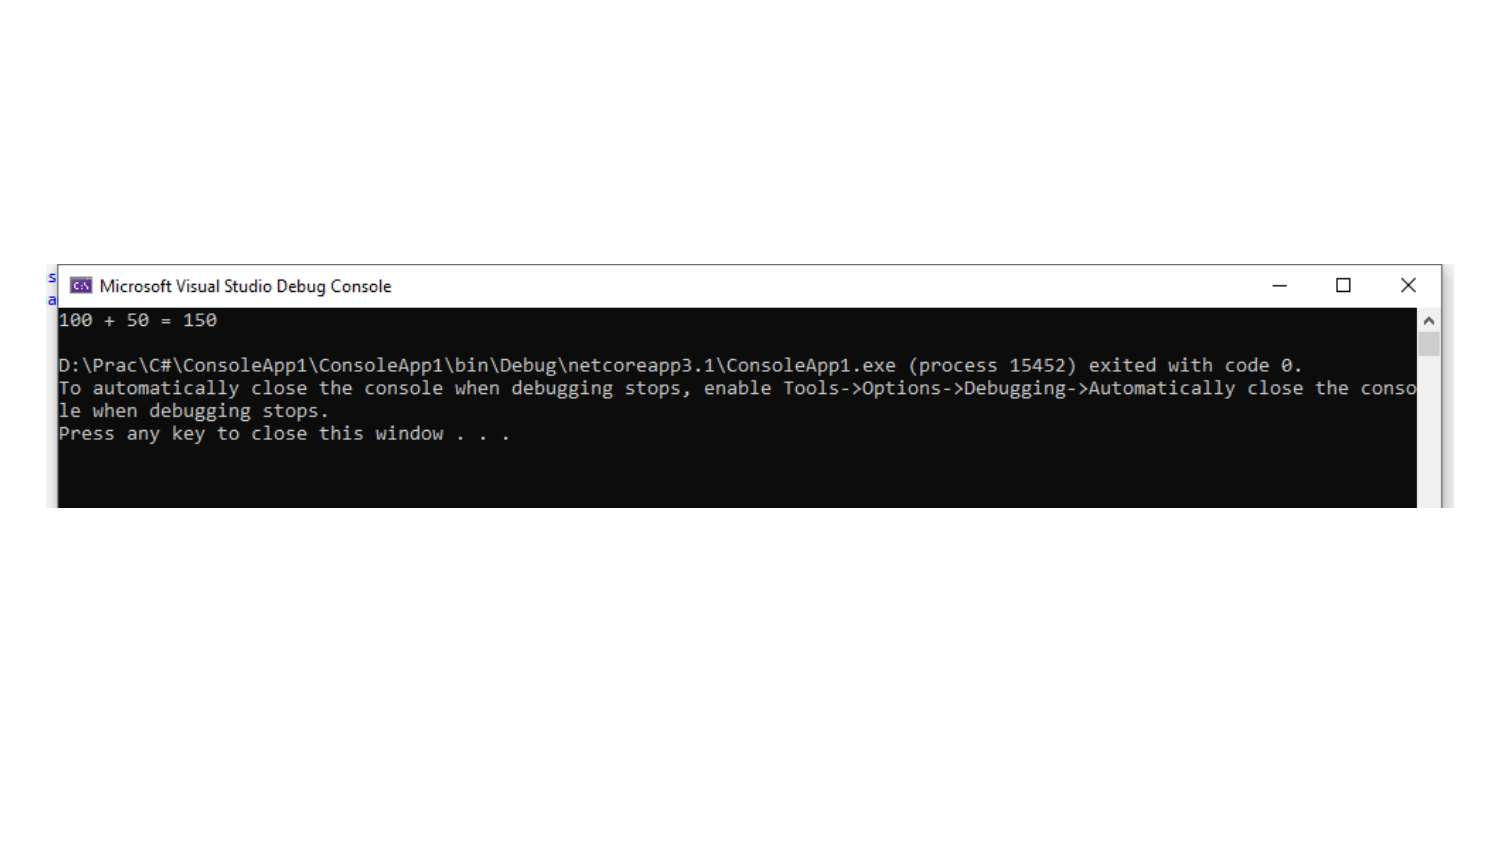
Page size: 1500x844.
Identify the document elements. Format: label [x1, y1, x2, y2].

picture [46, 264, 1454, 508]
